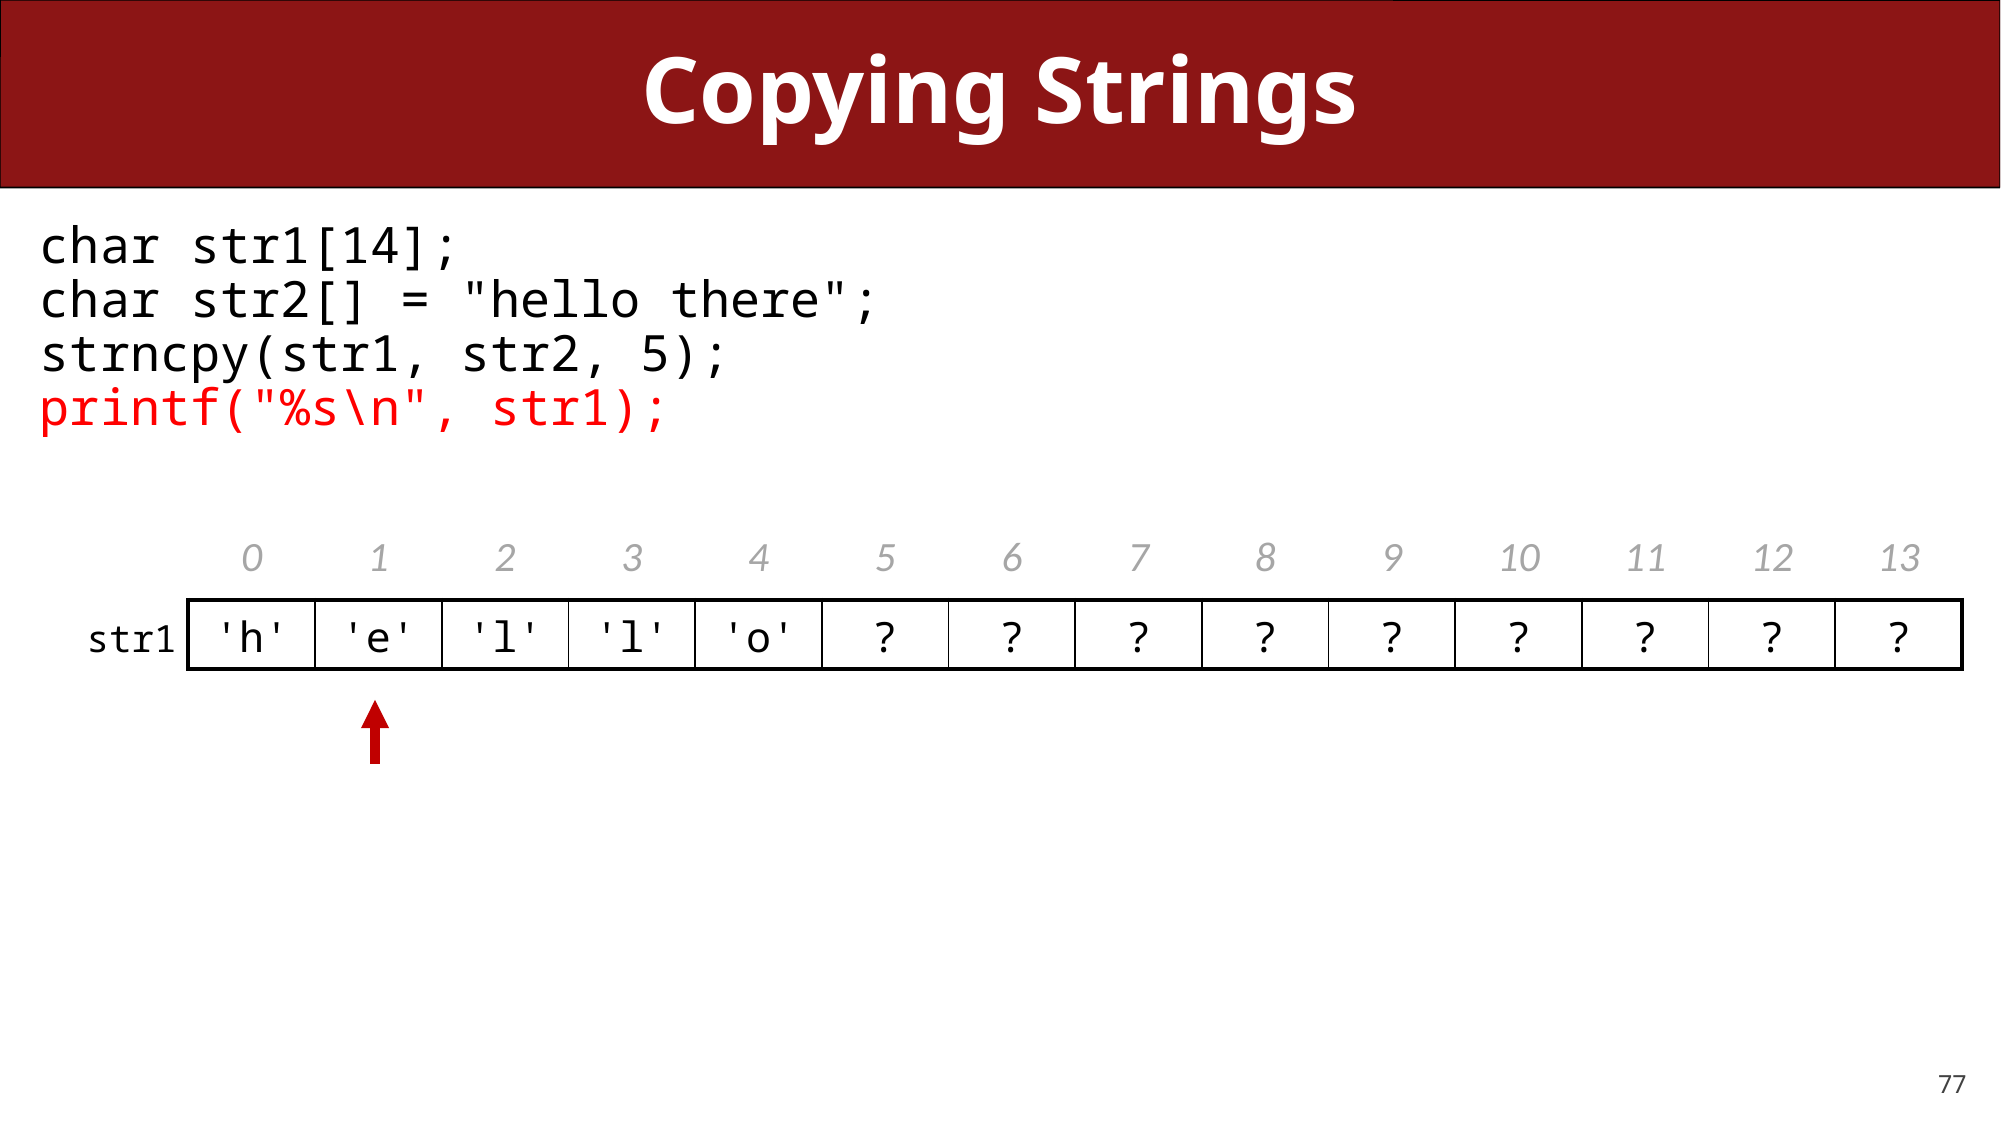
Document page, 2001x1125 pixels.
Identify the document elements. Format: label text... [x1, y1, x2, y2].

table_header 4 [695, 533, 822, 598]
table_cell 'h' [190, 602, 314, 667]
table_header 13 [1835, 533, 1962, 598]
table_cell ? [1076, 602, 1201, 667]
table_cell ? [1836, 602, 1960, 667]
table_header 3 [568, 533, 695, 598]
table_cell 'l' [569, 602, 694, 667]
table_cell ? [1456, 602, 1581, 667]
table_cell ? [1203, 602, 1328, 667]
table_header 11 [1582, 533, 1708, 598]
table_header 1 [315, 533, 442, 598]
table_cell ? [1583, 602, 1708, 667]
table_cell ? [823, 602, 948, 667]
table_header 6 [948, 533, 1075, 598]
table_header 5 [822, 533, 948, 598]
table_header 7 [1075, 533, 1202, 598]
table_cell ? [1709, 602, 1834, 667]
table_header 10 [1455, 533, 1582, 598]
title Copying Strings [75, 0, 1925, 188]
table_header 2 [442, 533, 568, 598]
table_header 9 [1328, 533, 1455, 598]
table_cell 'l' [443, 602, 568, 667]
table_header 12 [1708, 533, 1835, 598]
table_cell 'o' [696, 602, 821, 667]
list char str1[14]; char str2[] = "hello there"; strncpy(str1, str2, 5); printf("%s\n", str1); [24, 212, 1963, 1125]
table_cell ? [1329, 602, 1454, 667]
table_cell 'e' [316, 602, 441, 667]
table_header 8 [1202, 533, 1328, 598]
table_cell ? [949, 602, 1074, 667]
table_header 0 [188, 533, 315, 598]
text_box str1 [71, 608, 186, 668]
